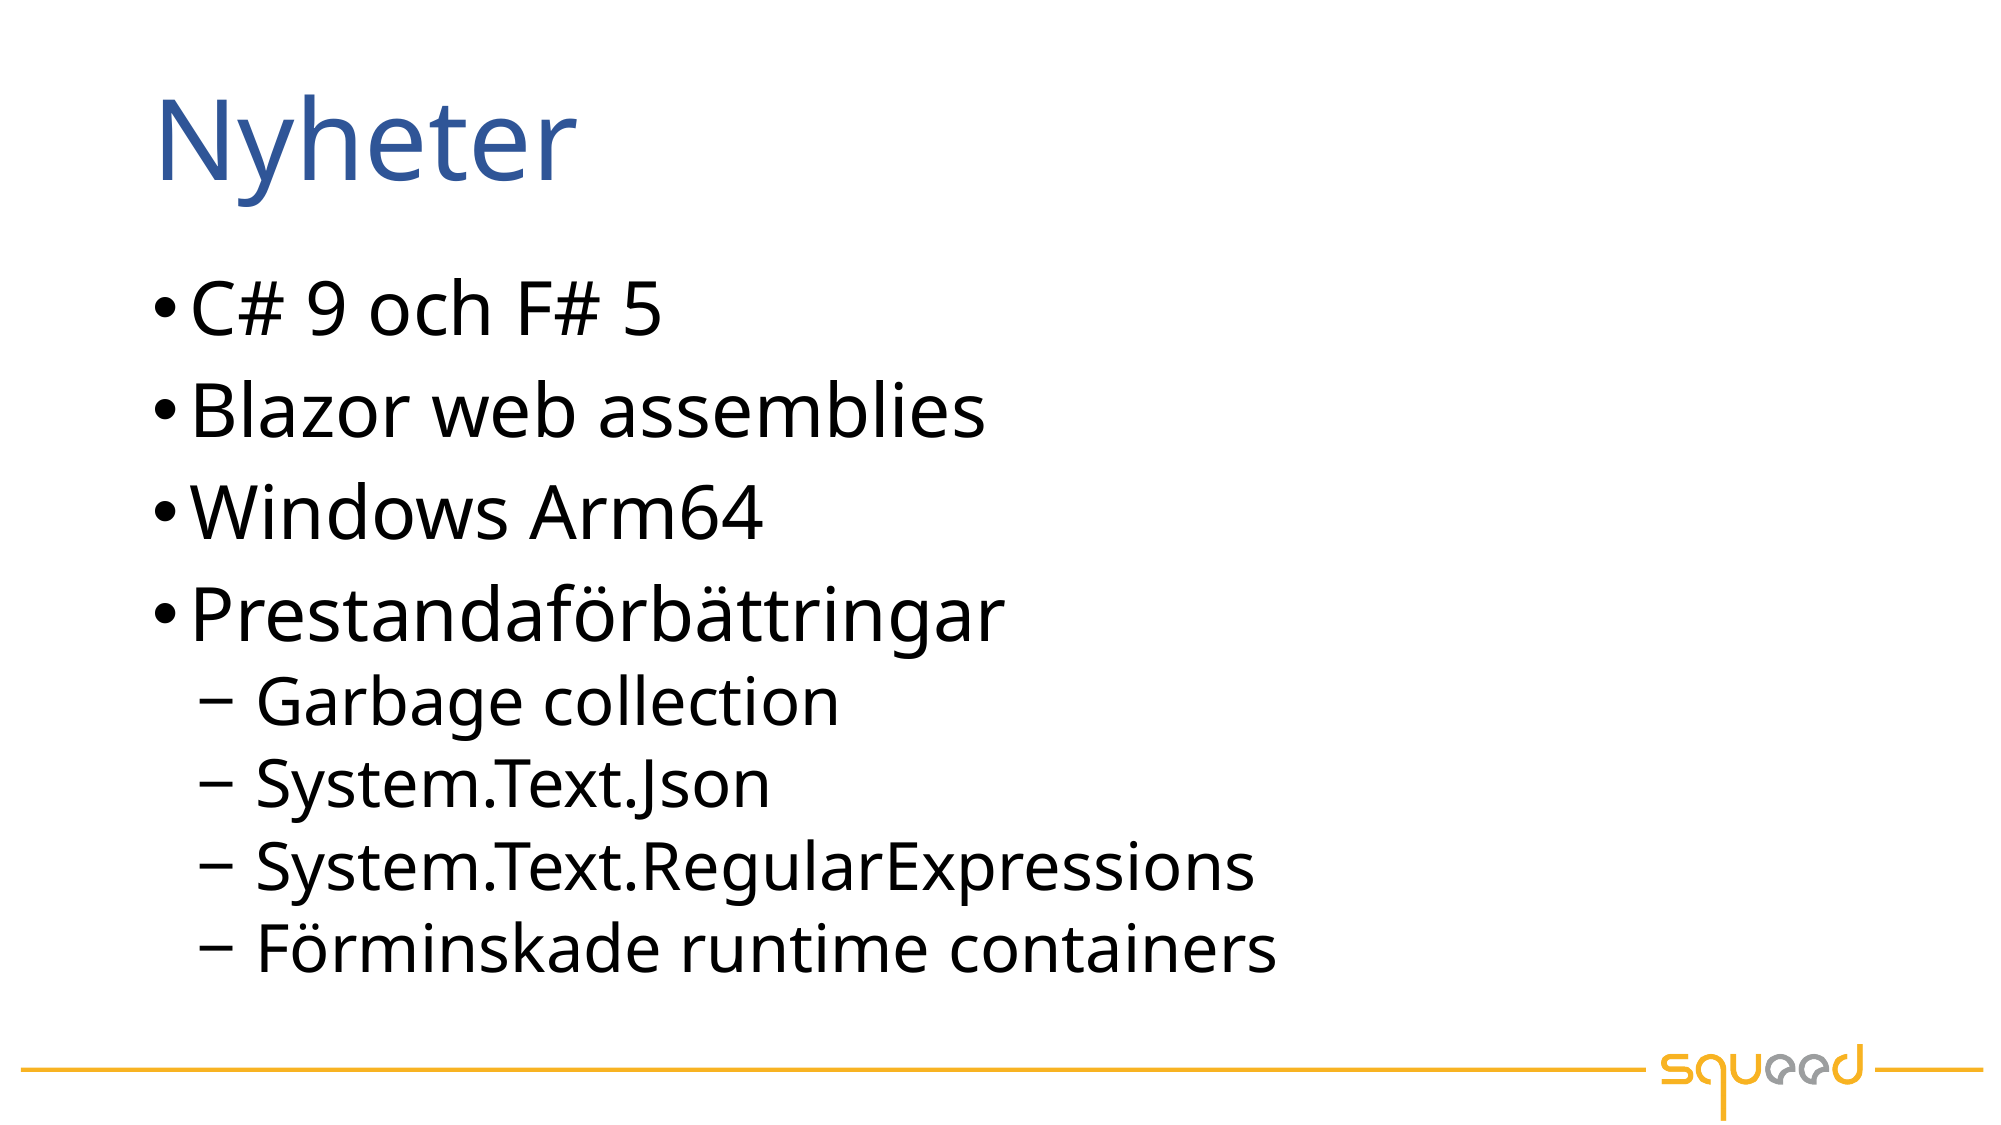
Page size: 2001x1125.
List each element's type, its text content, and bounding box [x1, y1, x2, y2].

list C# 9 och F# 5 Blazor web assemblies Windows Arm64 Prestandaförbättringar Garbage collection System.Text.Json System.Text.RegularExpressions Förminskade runtime containers [137, 263, 1863, 1014]
title Nyheter [137, 59, 1863, 229]
picture [1661, 1044, 1863, 1121]
